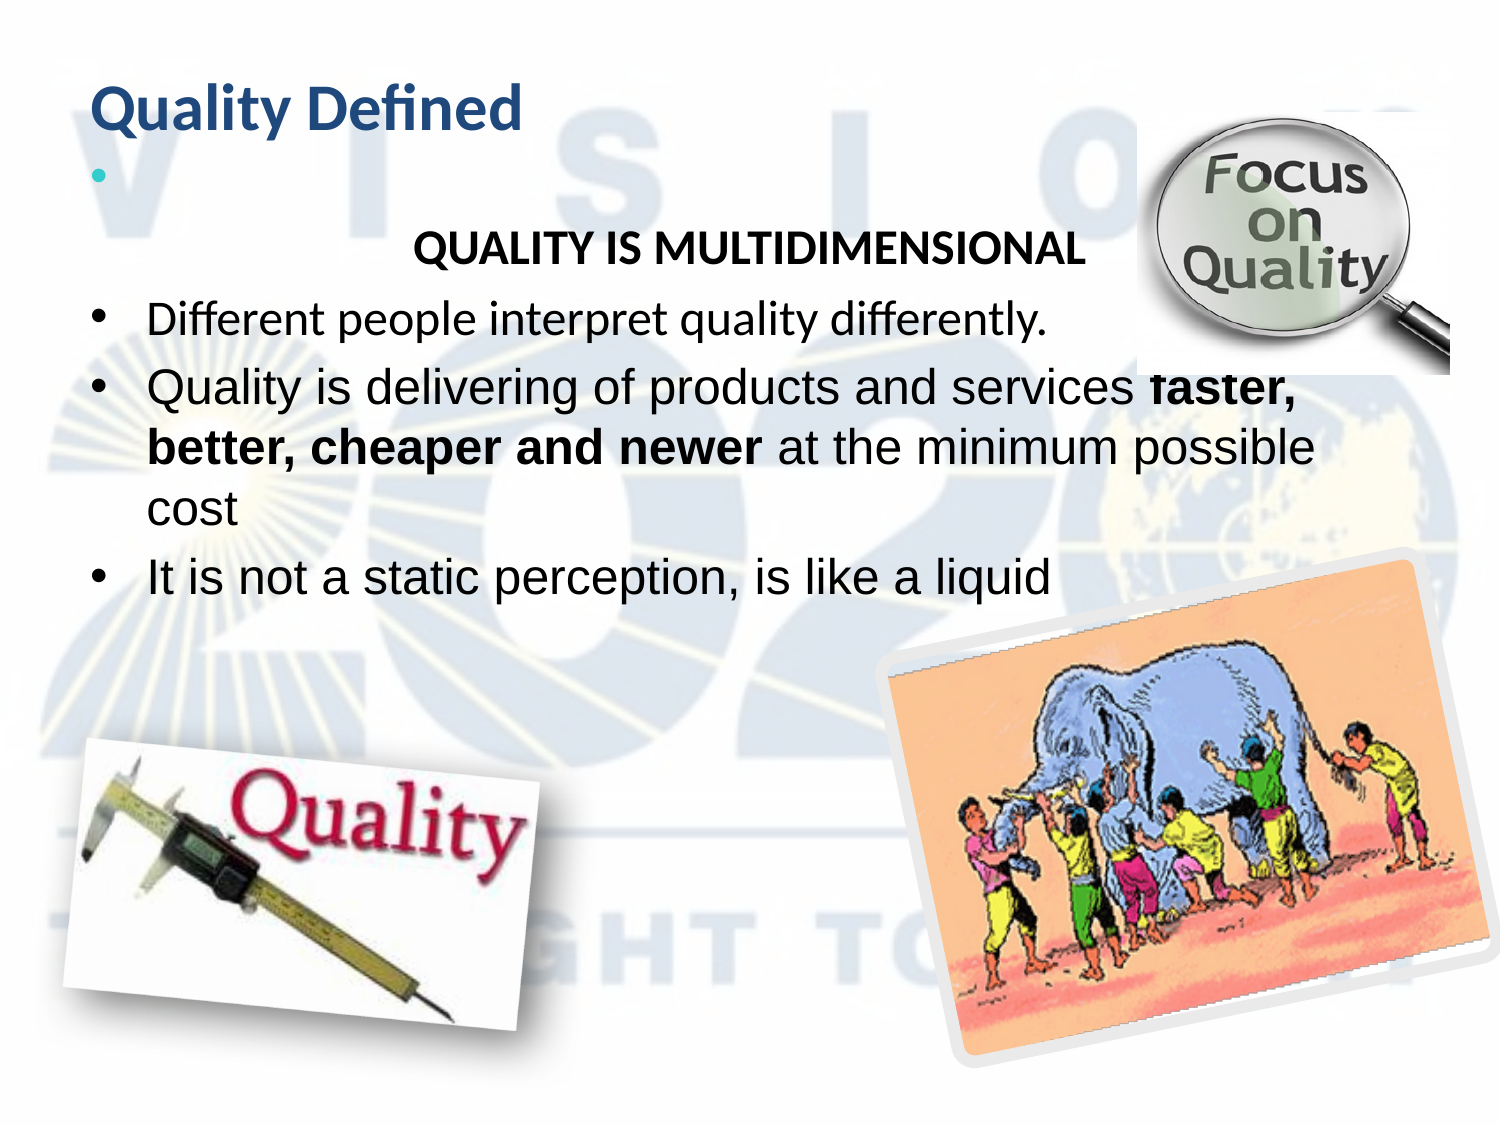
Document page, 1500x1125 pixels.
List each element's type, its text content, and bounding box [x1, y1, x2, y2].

picture [888, 560, 1489, 1055]
picture [1137, 112, 1451, 376]
picture [64, 739, 539, 1030]
list QUALITY IS MULTIDIMENSIONAL Different people interpret quality differently. Quality is delivering of products and services faster, better, cheaper and newer at the minimum possible cost It is not a static perception, is like a liquid [75, 137, 1425, 1005]
title Quality Defined [75, 45, 1425, 137]
